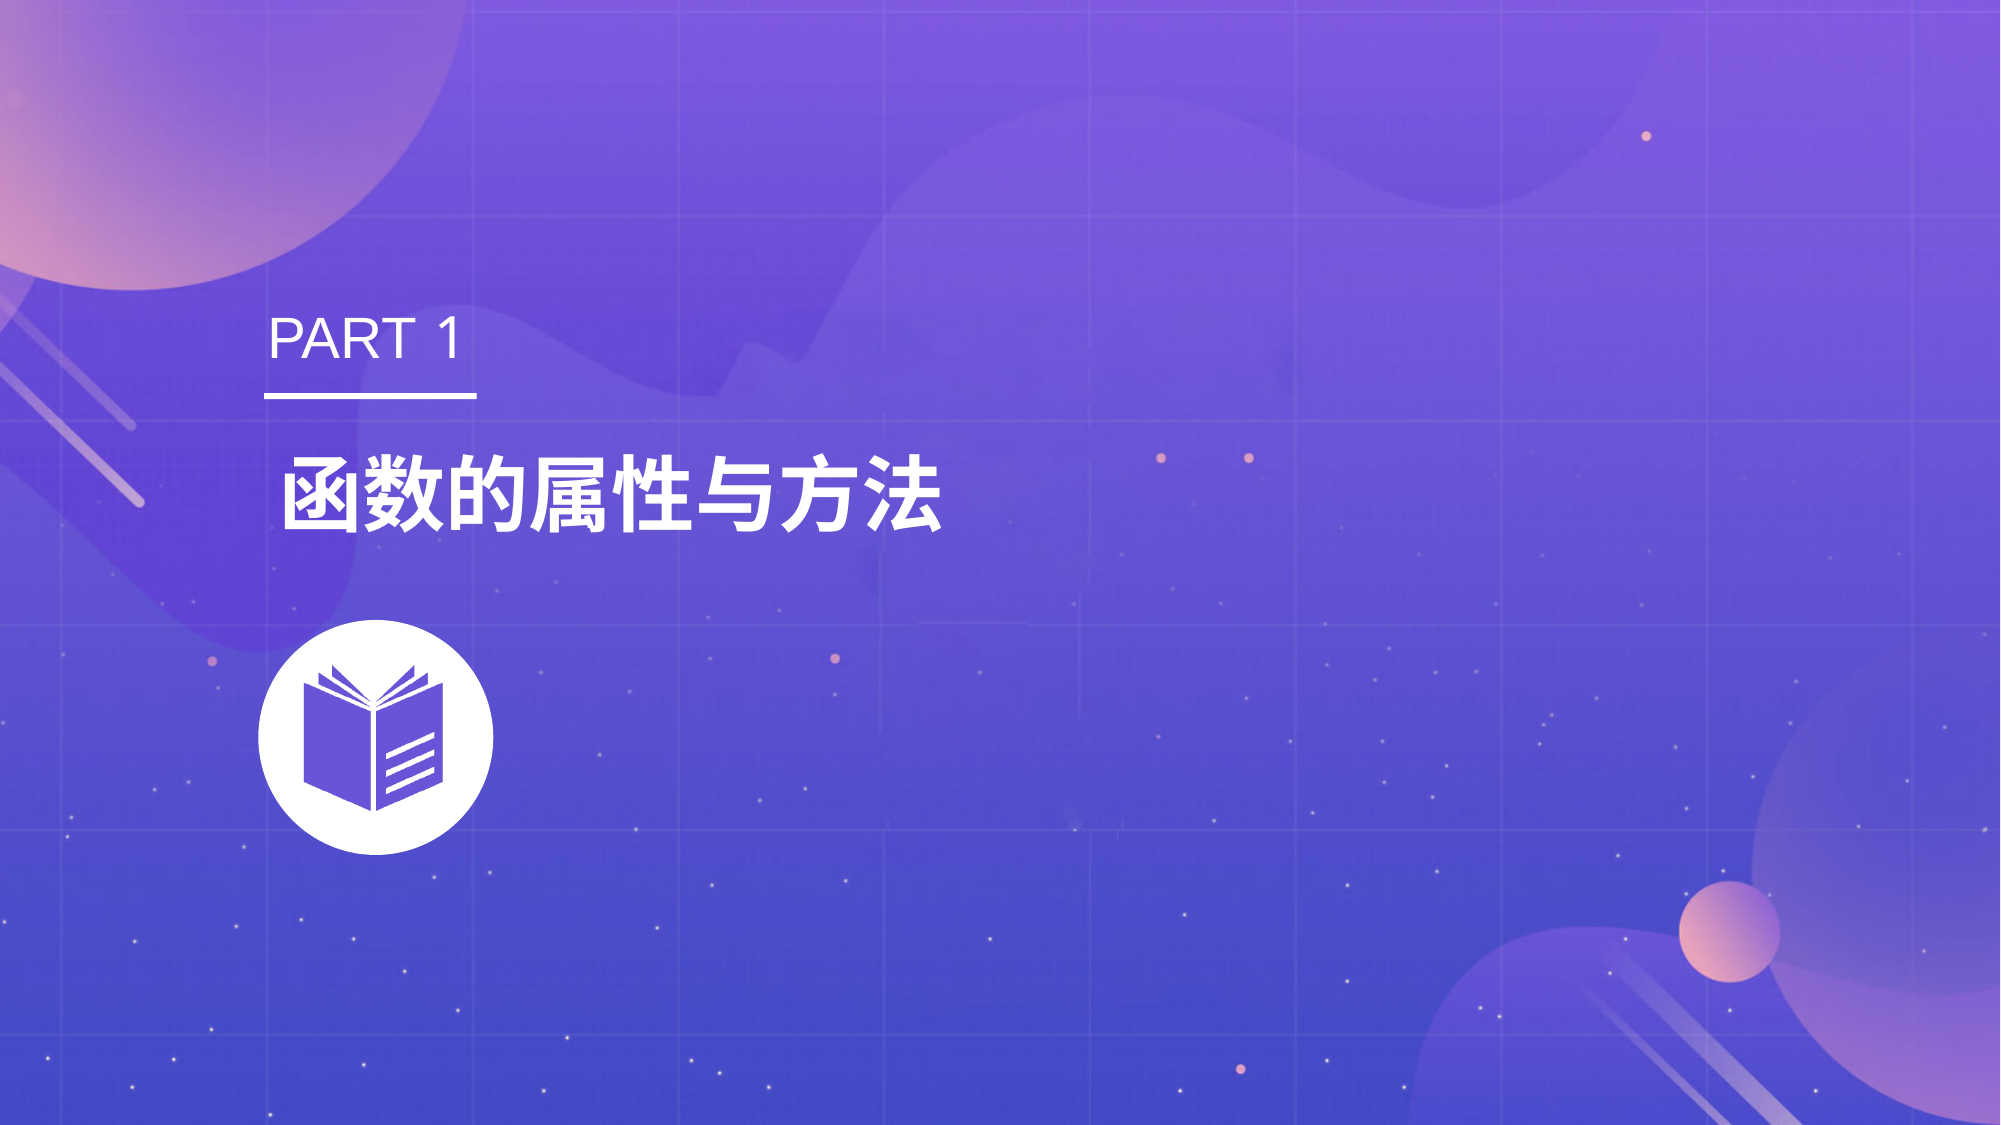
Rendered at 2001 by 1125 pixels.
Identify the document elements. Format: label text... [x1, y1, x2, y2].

picture [0, 0, 2001, 1125]
subtitle 1 [418, 285, 1292, 395]
title 函数的属性与方法 [264, 422, 1292, 576]
